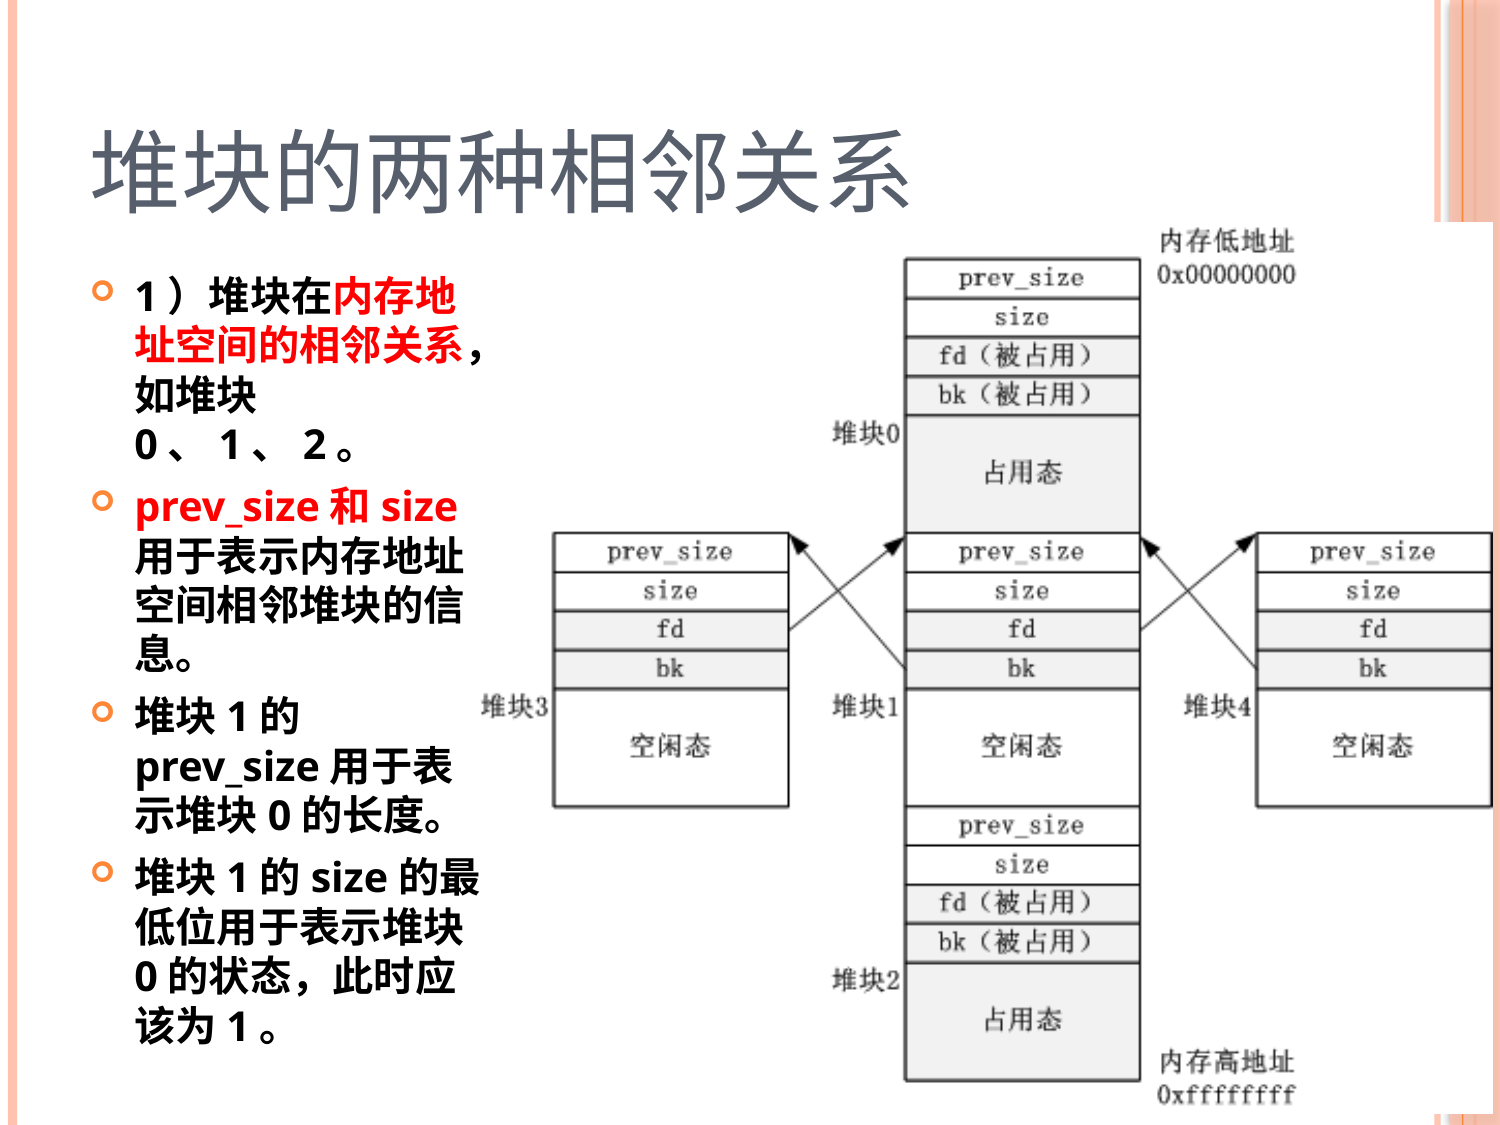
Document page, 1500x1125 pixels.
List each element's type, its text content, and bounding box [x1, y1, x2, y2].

list 1）堆块在内存地址空间的相邻关系，如堆块0、1、2。 prev_size和size用于表示内存地址空间相邻堆块的信息。 堆块1的prev_size用于表示堆块0的长度。 堆块1的size的最低位用于表示堆块0的状态，此时应该为1。 [75, 262, 474, 1062]
title 堆块的两种相邻关系 [75, 45, 1300, 233]
picture [479, 222, 1494, 1114]
